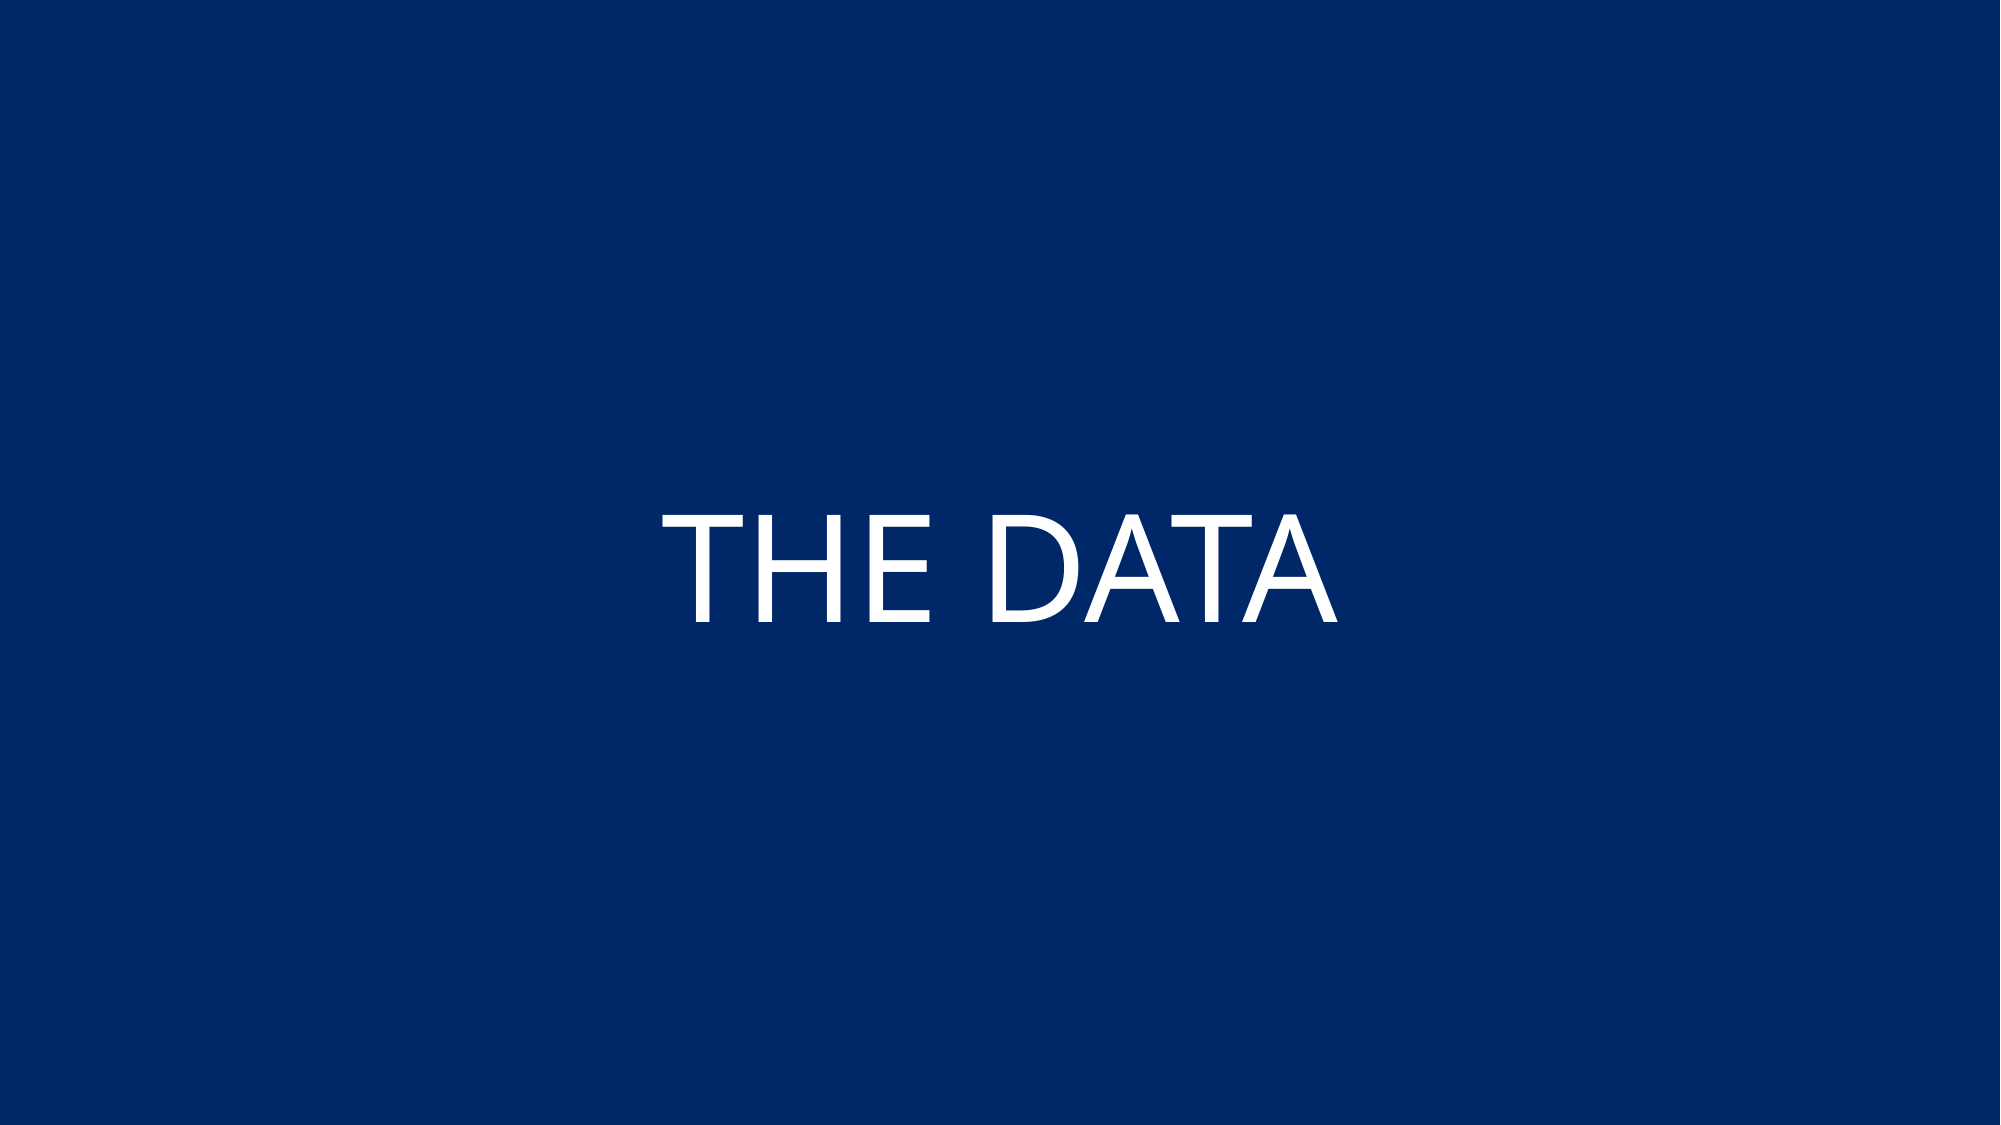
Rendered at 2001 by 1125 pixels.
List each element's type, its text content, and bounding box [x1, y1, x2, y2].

title The DATA [187, 406, 1813, 719]
